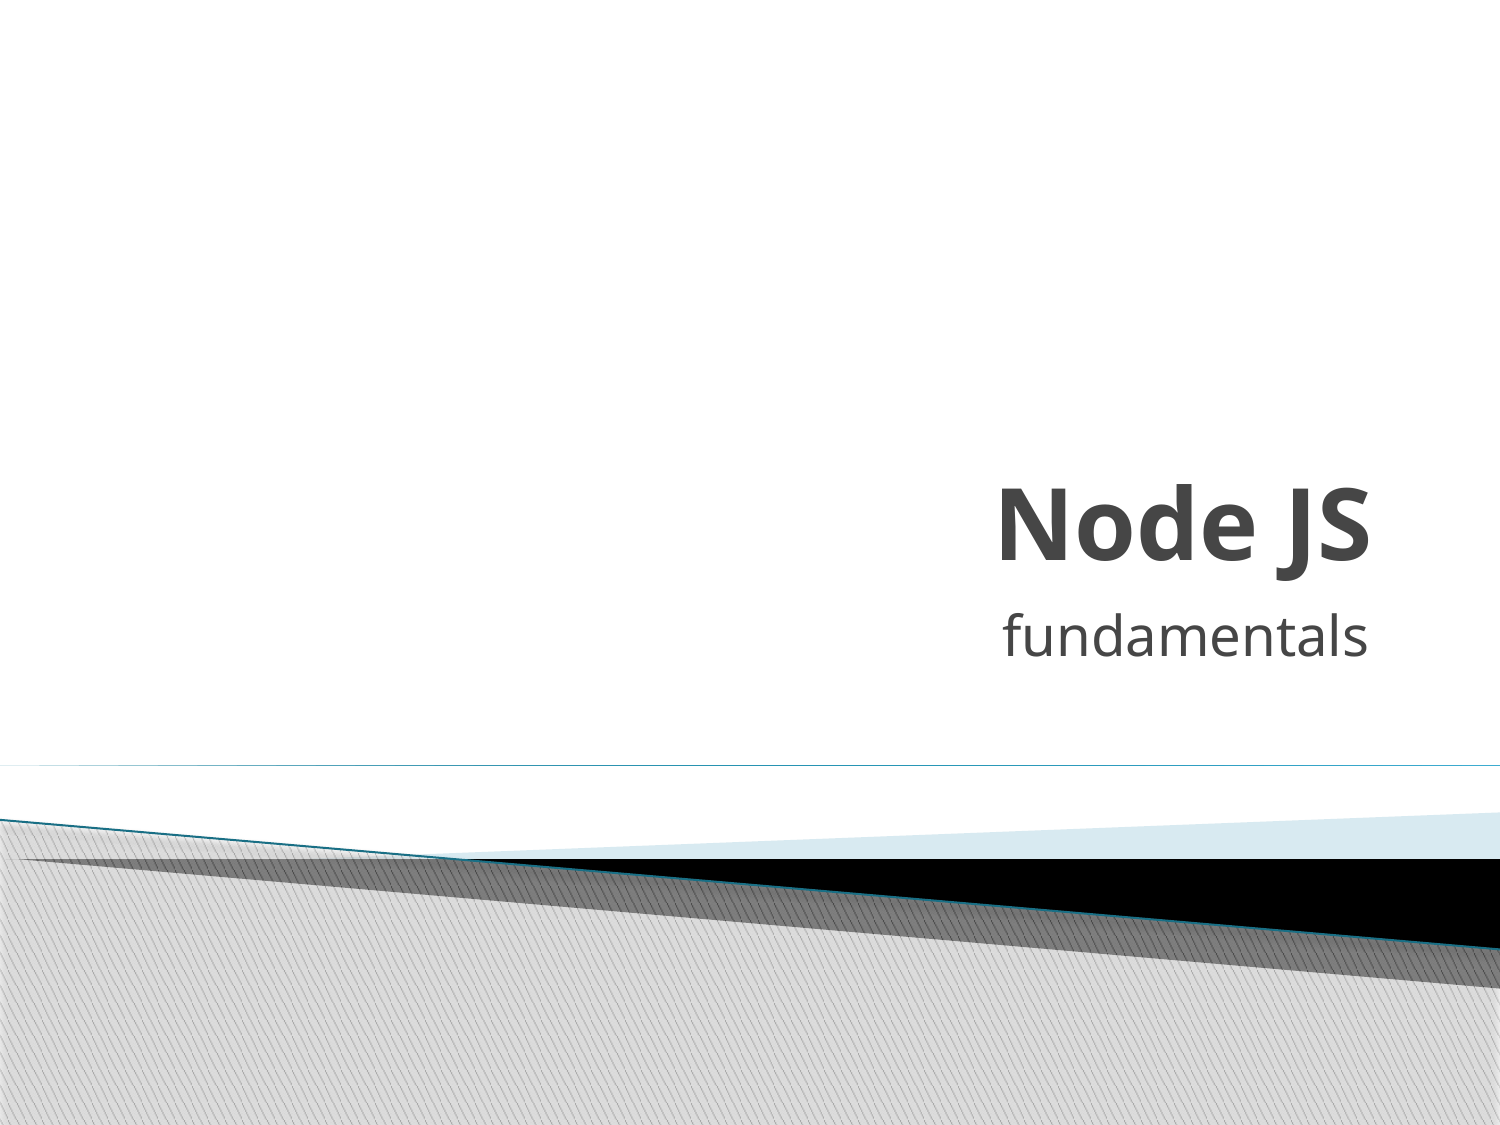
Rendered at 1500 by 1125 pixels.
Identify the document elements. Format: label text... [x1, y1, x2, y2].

picture [5, 859, 1500, 989]
title Node JS [112, 287, 1388, 588]
subtitle fundamentals [112, 592, 1388, 790]
